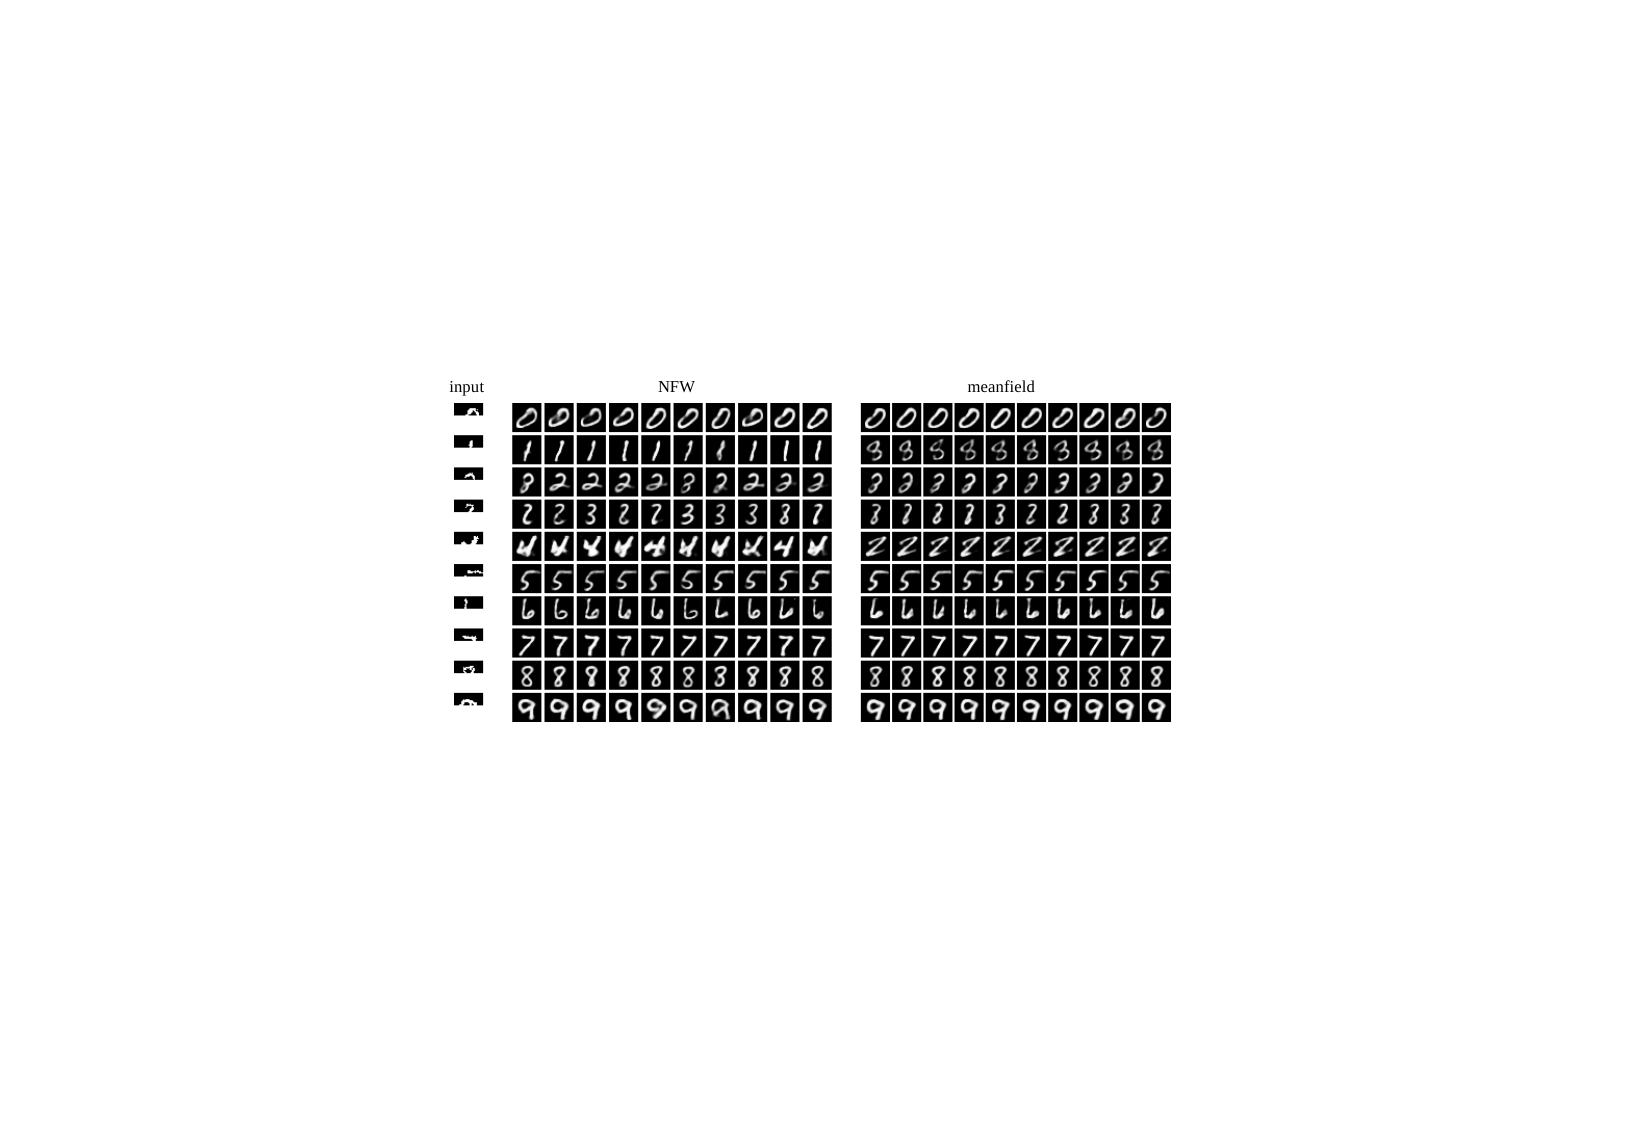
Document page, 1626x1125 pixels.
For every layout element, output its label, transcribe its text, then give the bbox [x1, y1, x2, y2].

text_box NFW [643, 368, 818, 403]
picture [454, 403, 1171, 722]
text_box input [434, 368, 543, 404]
text_box meanfield [952, 368, 1128, 403]
